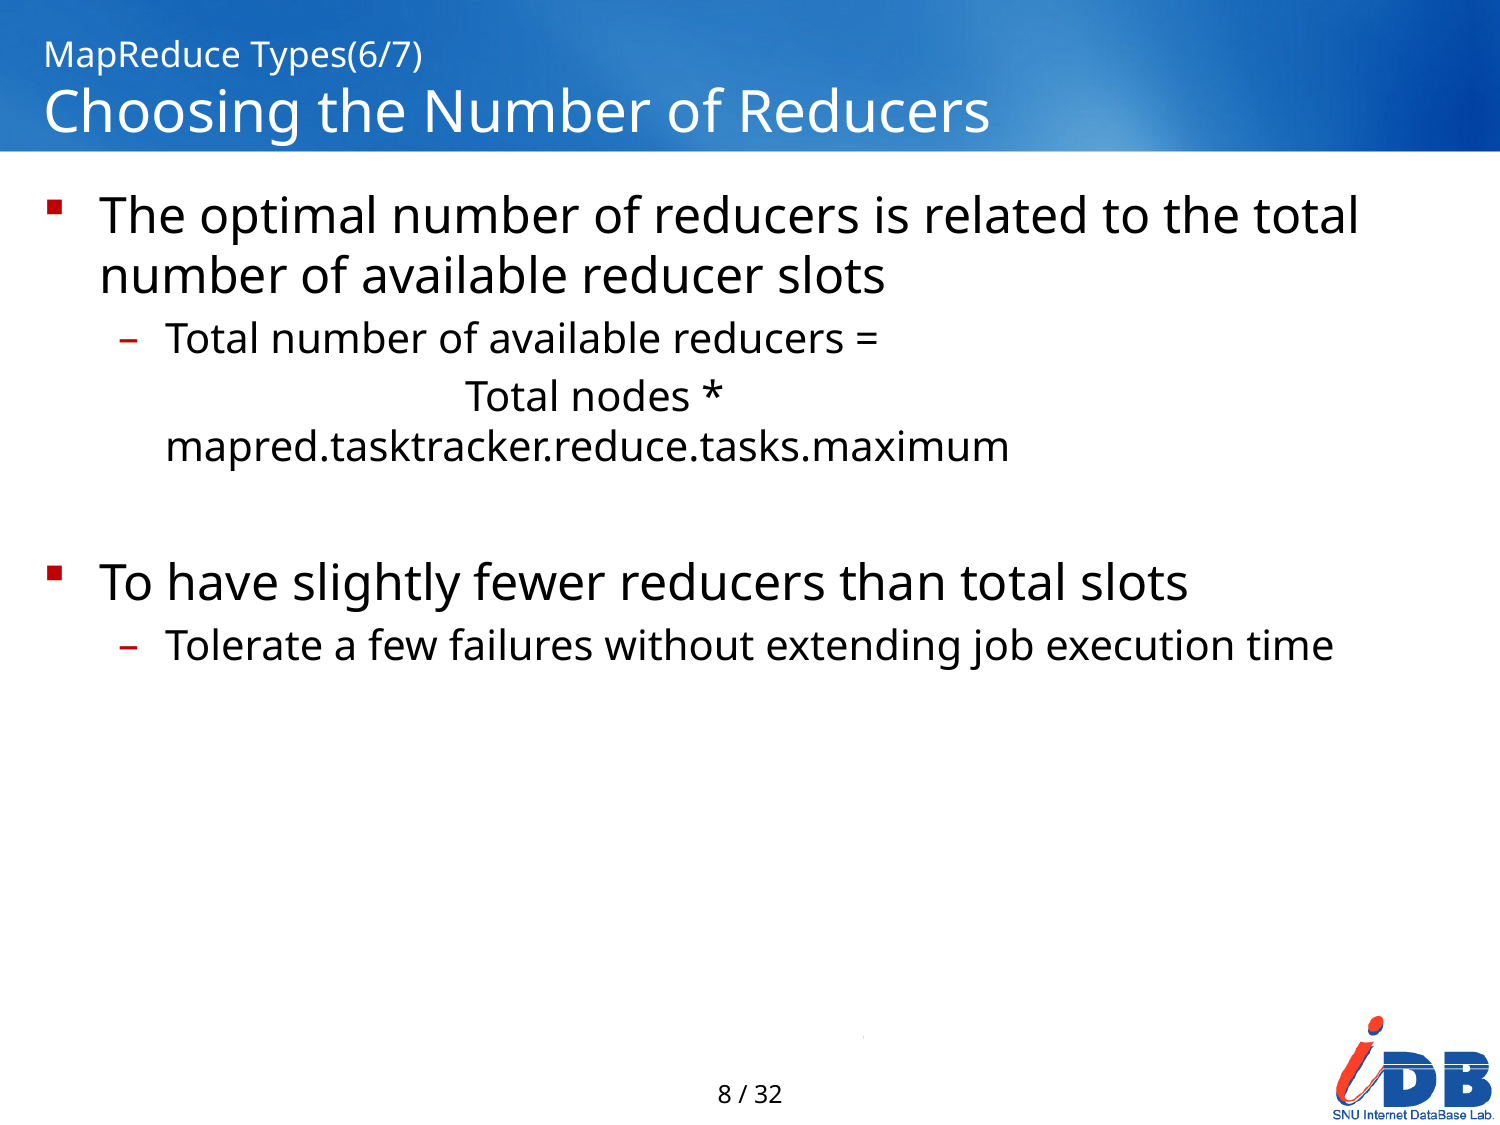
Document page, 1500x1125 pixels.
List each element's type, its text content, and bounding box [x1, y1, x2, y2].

slide_number 8 / 32 [697, 1078, 803, 1114]
title MapReduce Types(6/7) Choosing the Number of Reducers [28, 23, 1472, 153]
picture [0, 0, 1500, 1125]
list The optimal number of reducers is related to the total number of available reducer slots Total number of available reducers = Total nodes * mapred.tasktracker.reduce.tasks.maximum To have slightly fewer reducers than total slots Tolerate a few failures without extending job execution time [28, 175, 1472, 1067]
